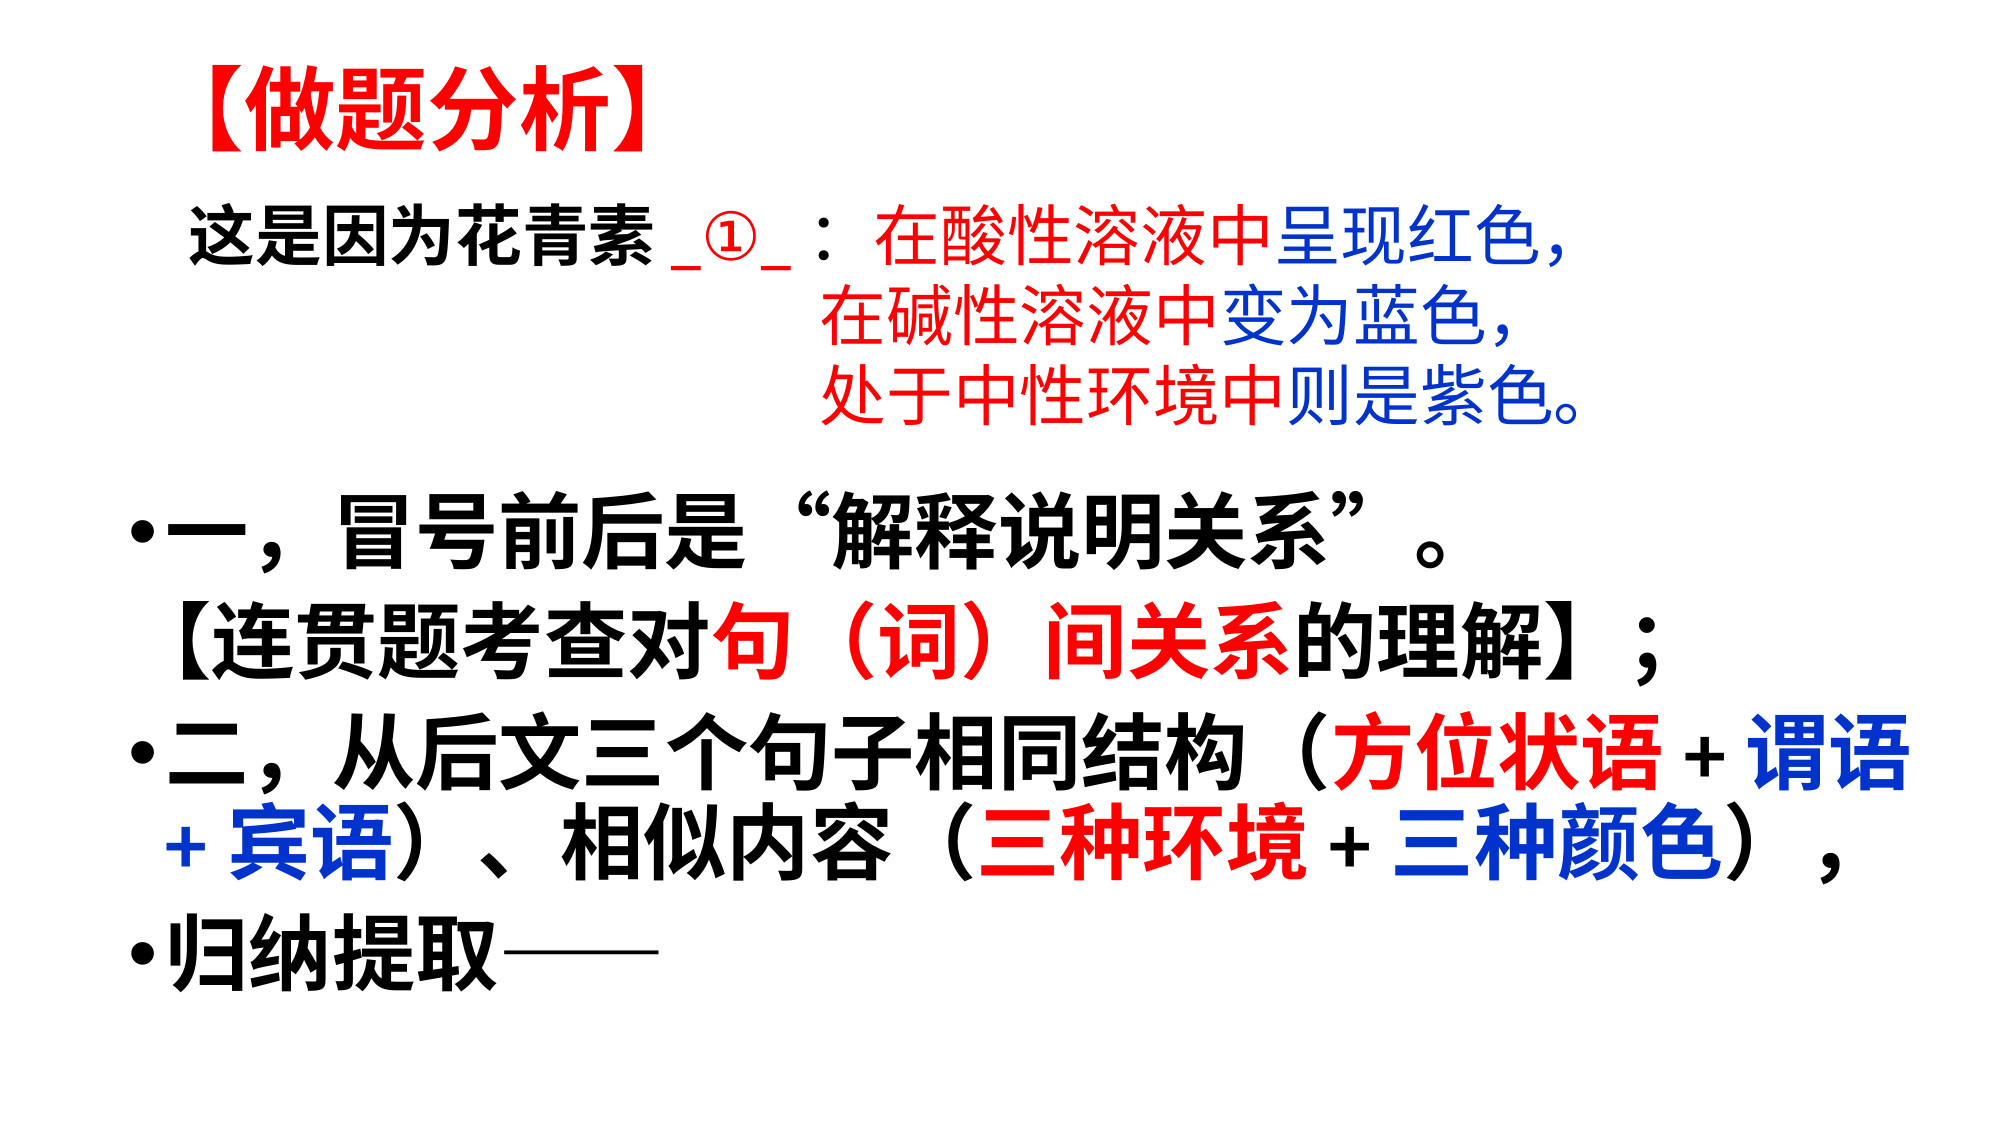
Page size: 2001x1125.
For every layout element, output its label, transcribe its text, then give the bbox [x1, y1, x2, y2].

text_box 这是因为花青素_①_：在酸性溶液中呈现红色， 在碱性溶液中变为蓝色， 处于中性环境中则是紫色。 [173, 186, 1680, 521]
list 一，冒号前后是“解释说明关系”。 【连贯题考查对句（词）间关系的理解】； 二，从后文三个句子相同结构（方位状语+谓语+宾语）、相似内容（三种环境+三种颜色）， 归纳提取—— [113, 362, 1943, 1076]
title 【做题分析】 [137, 59, 1863, 278]
